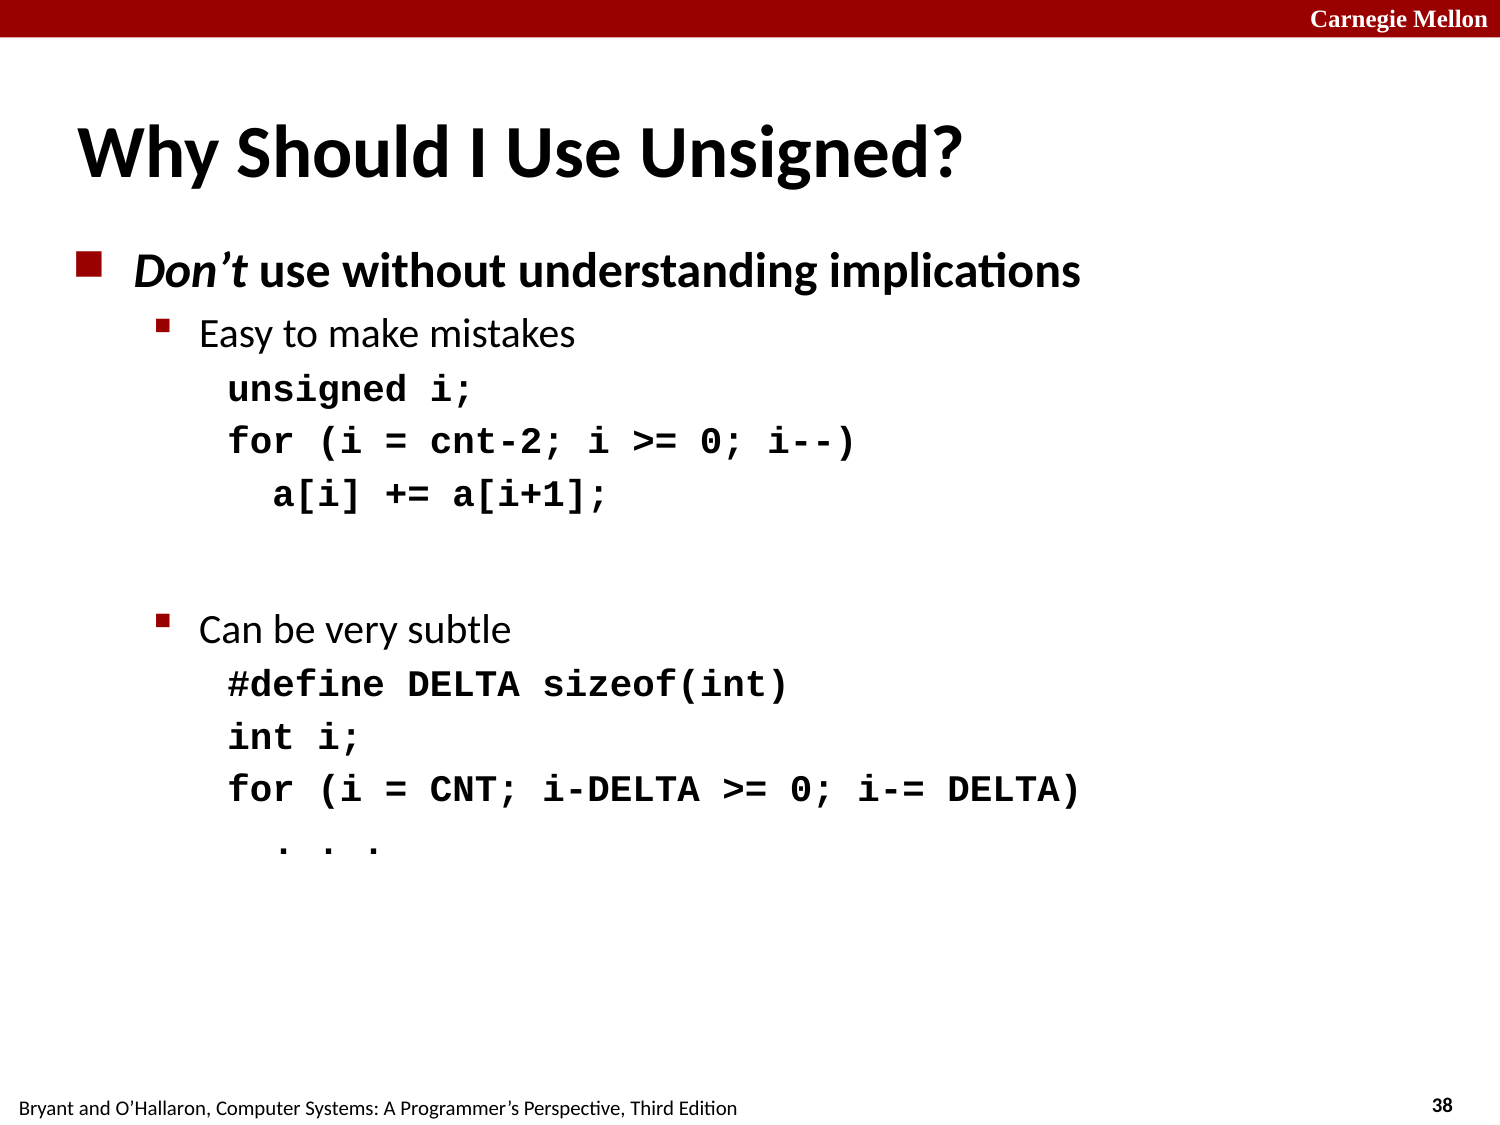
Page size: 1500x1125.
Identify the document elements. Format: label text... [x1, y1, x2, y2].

title Why Should I Use Unsigned? [62, 99, 1285, 195]
list Don’t use without understanding implications Easy to make mistakes unsigned i; for (i = cnt-2; i >= 0; i--) a[i] += a[i+1]; Can be very subtle #define DELTA sizeof(int) int i; for (i = CNT; i-DELTA >= 0; i-= DELTA) . . . [61, 230, 1426, 1088]
